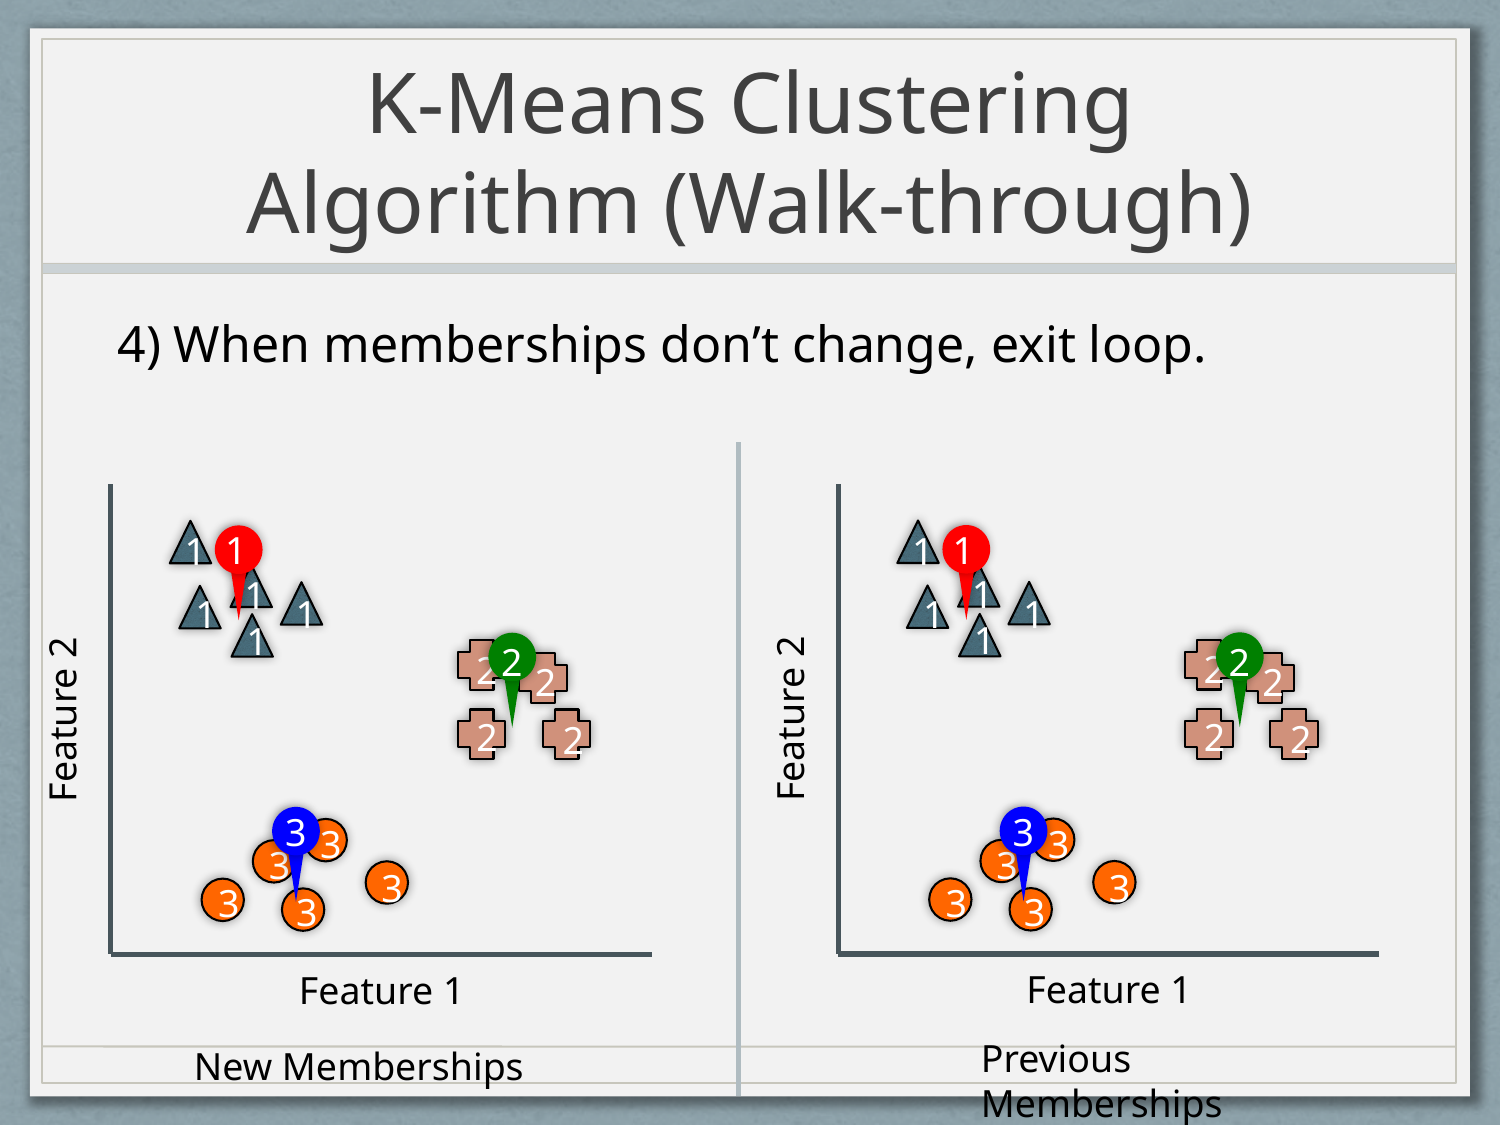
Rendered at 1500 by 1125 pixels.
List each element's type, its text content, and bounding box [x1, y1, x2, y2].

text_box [31, 483, 653, 1036]
text_box Previous Memberships [966, 1047, 1378, 1125]
title K-Means Clustering Algorithm (Walk-through) [147, 40, 1353, 260]
text_box New Memberships [179, 1048, 591, 1095]
text_box 4) When memberships don’t change, exit loop. [102, 305, 1449, 381]
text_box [758, 483, 1381, 1036]
